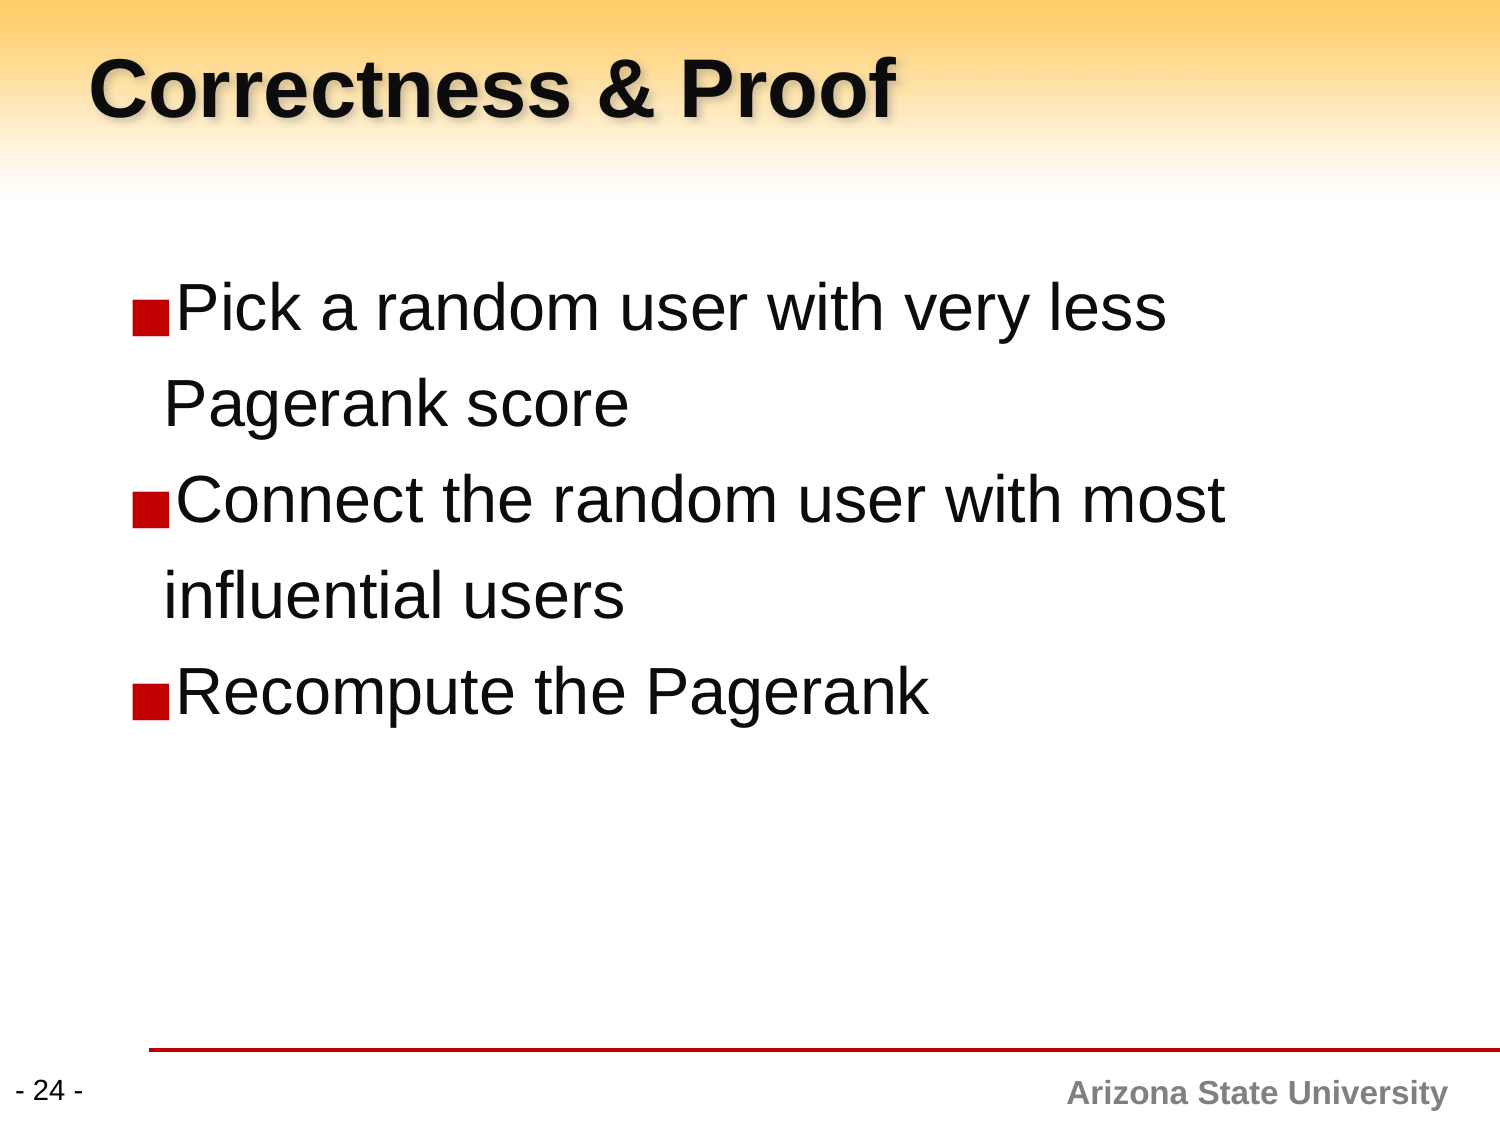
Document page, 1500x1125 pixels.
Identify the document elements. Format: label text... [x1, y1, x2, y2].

slide_number - 24 - [0, 1064, 113, 1125]
picture [0, 0, 1500, 198]
title Correctness & Proof [73, 18, 1424, 150]
list Pick a random user with very less Pagerank score Connect the random user with most influential users Recompute the Pagerank [73, 153, 1424, 991]
